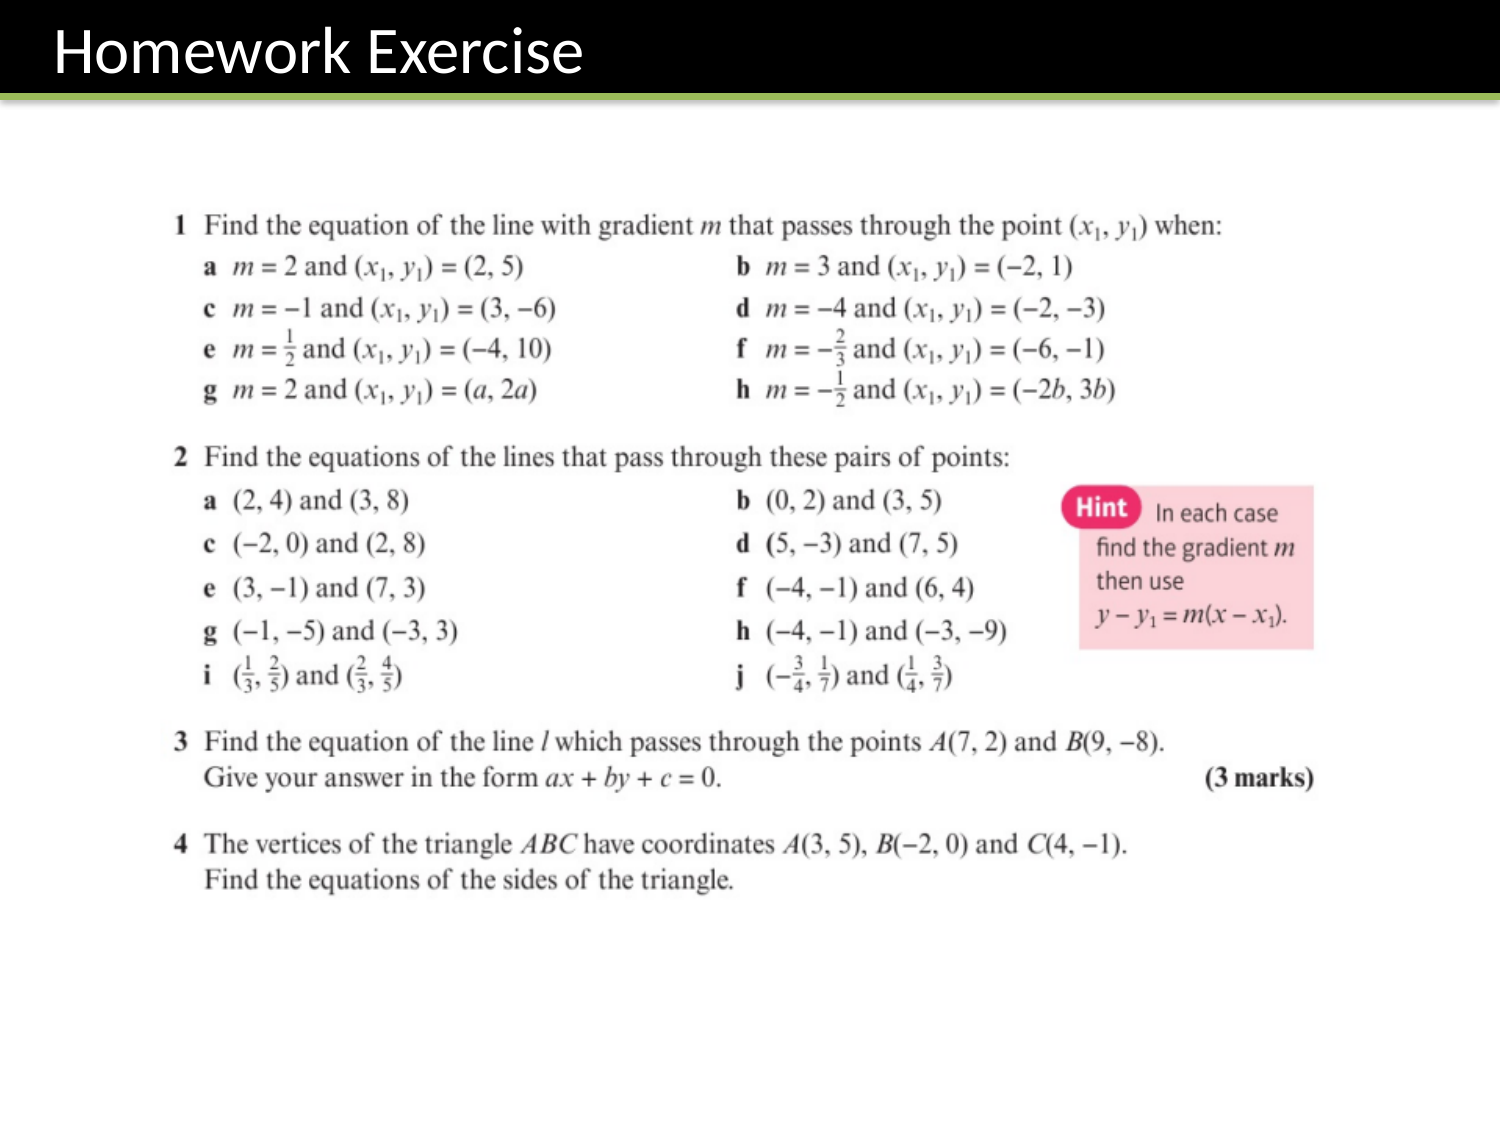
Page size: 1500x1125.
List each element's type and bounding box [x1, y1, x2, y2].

picture [139, 184, 1361, 941]
text_box [0, 0, 1500, 99]
